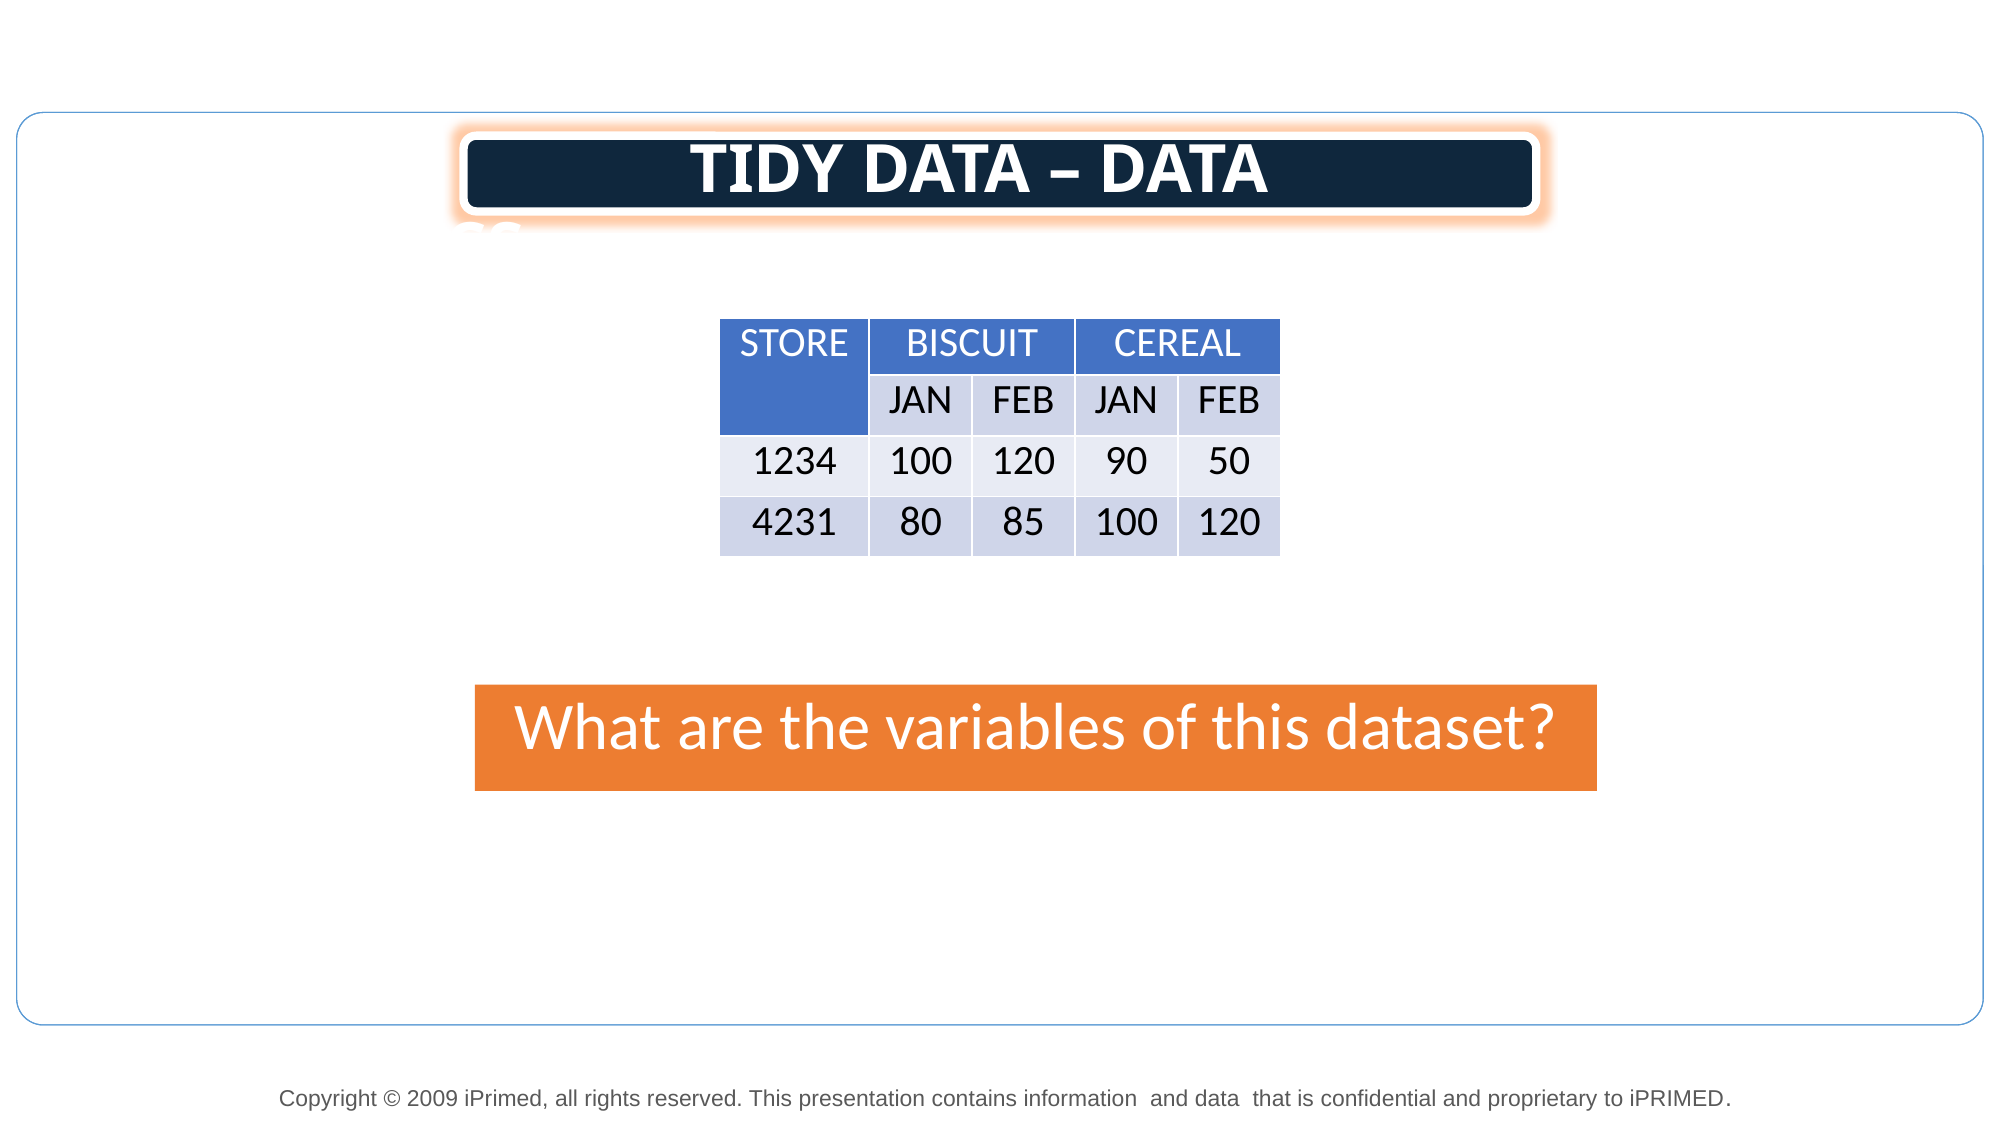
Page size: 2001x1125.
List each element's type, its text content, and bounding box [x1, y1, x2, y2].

table_cell FEB [1179, 376, 1280, 435]
text_box What are the variables of this dataset? [474, 684, 1597, 791]
text_box [463, 135, 1537, 212]
table_cell 120 [1179, 497, 1280, 556]
table_cell 100 [870, 437, 971, 496]
table_cell 120 [973, 437, 1074, 496]
table_cell 80 [870, 497, 971, 556]
table_cell 85 [973, 497, 1074, 556]
table_cell 100 [1076, 497, 1177, 556]
table_cell JAN [1076, 376, 1177, 435]
table_cell 4231 [720, 497, 868, 556]
table_cell 50 [1179, 437, 1280, 496]
text_box TIDY DATA – DATA SEMANTICS [128, 106, 1468, 201]
table_header STORE [720, 319, 868, 435]
table_header BISCUIT [870, 319, 1074, 374]
table_cell 90 [1076, 437, 1177, 496]
table_header CEREAL [1076, 319, 1280, 374]
table_cell FEB [973, 376, 1074, 435]
table_cell JAN [870, 376, 971, 435]
table_cell 1234 [720, 437, 868, 496]
